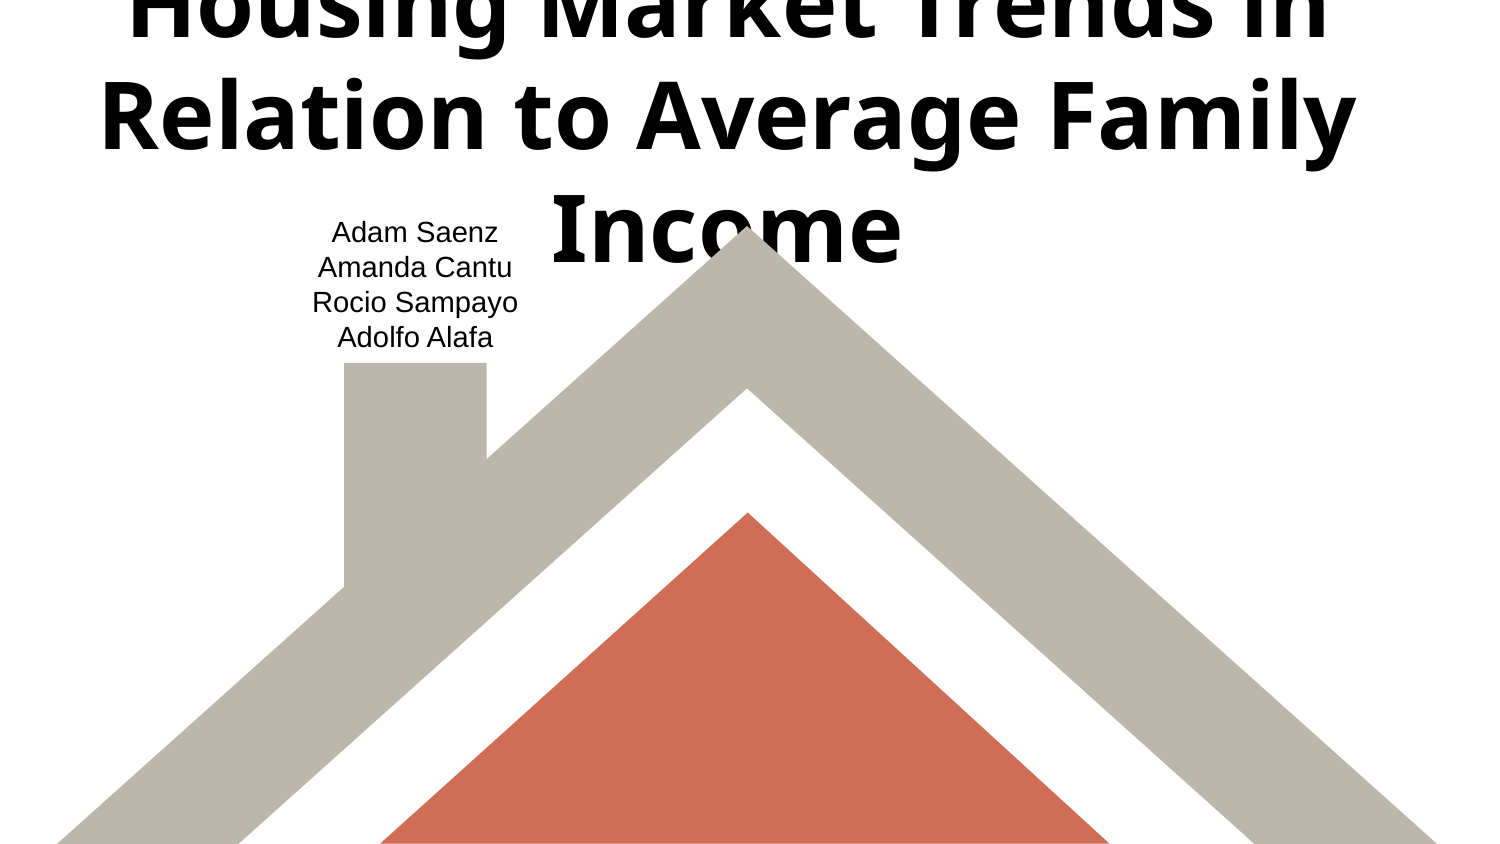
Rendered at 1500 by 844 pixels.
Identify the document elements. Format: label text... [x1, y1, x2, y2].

text_box [380, 512, 1110, 844]
text_box [56, 225, 1438, 844]
text_box [344, 362, 487, 618]
title Housing Market Trends in Relation to Average Family Income [61, 53, 1394, 171]
text_box Adam Saenz Amanda Cantu Rocio Sampayo Adolfo Alafa [134, 206, 697, 362]
